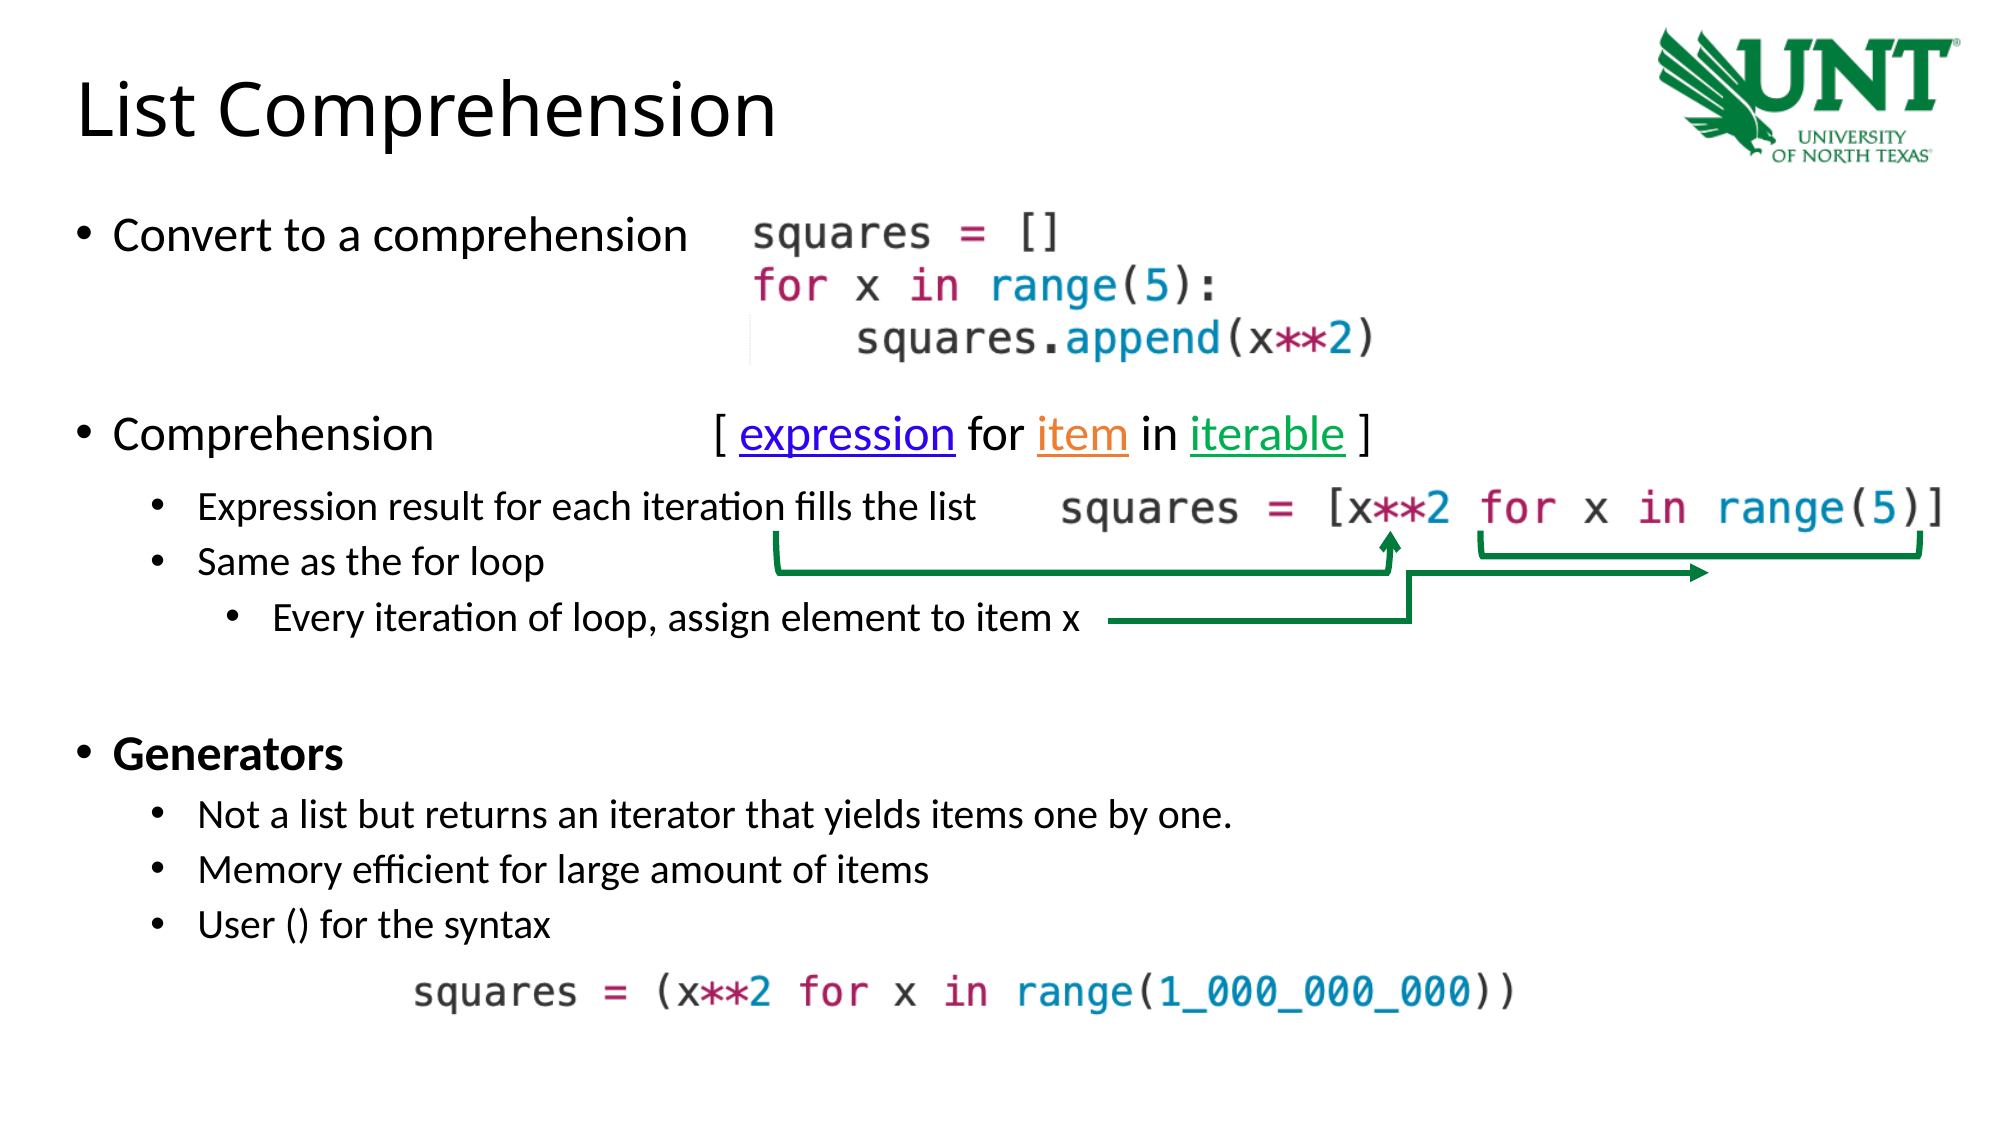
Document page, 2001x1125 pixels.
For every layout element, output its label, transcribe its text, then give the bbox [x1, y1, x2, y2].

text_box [1108, 572, 1709, 622]
picture [737, 207, 1647, 370]
text_box [1480, 541, 1921, 557]
picture [1046, 477, 1955, 541]
picture [400, 962, 1523, 1026]
list Convert to a comprehension Comprehension [ expression for item in iterable ] Expression result for each iteration fills the list Same as the for loop Every iteration of loop, assign element to item x Generators Not a list but returns an iterator that yields items one by one. Memory efficient for large amount of items User () for the syntax [60, 200, 1863, 1019]
title List Comprehension [60, 35, 1786, 188]
text_box [775, 530, 1391, 574]
picture [1572, 0, 2001, 206]
